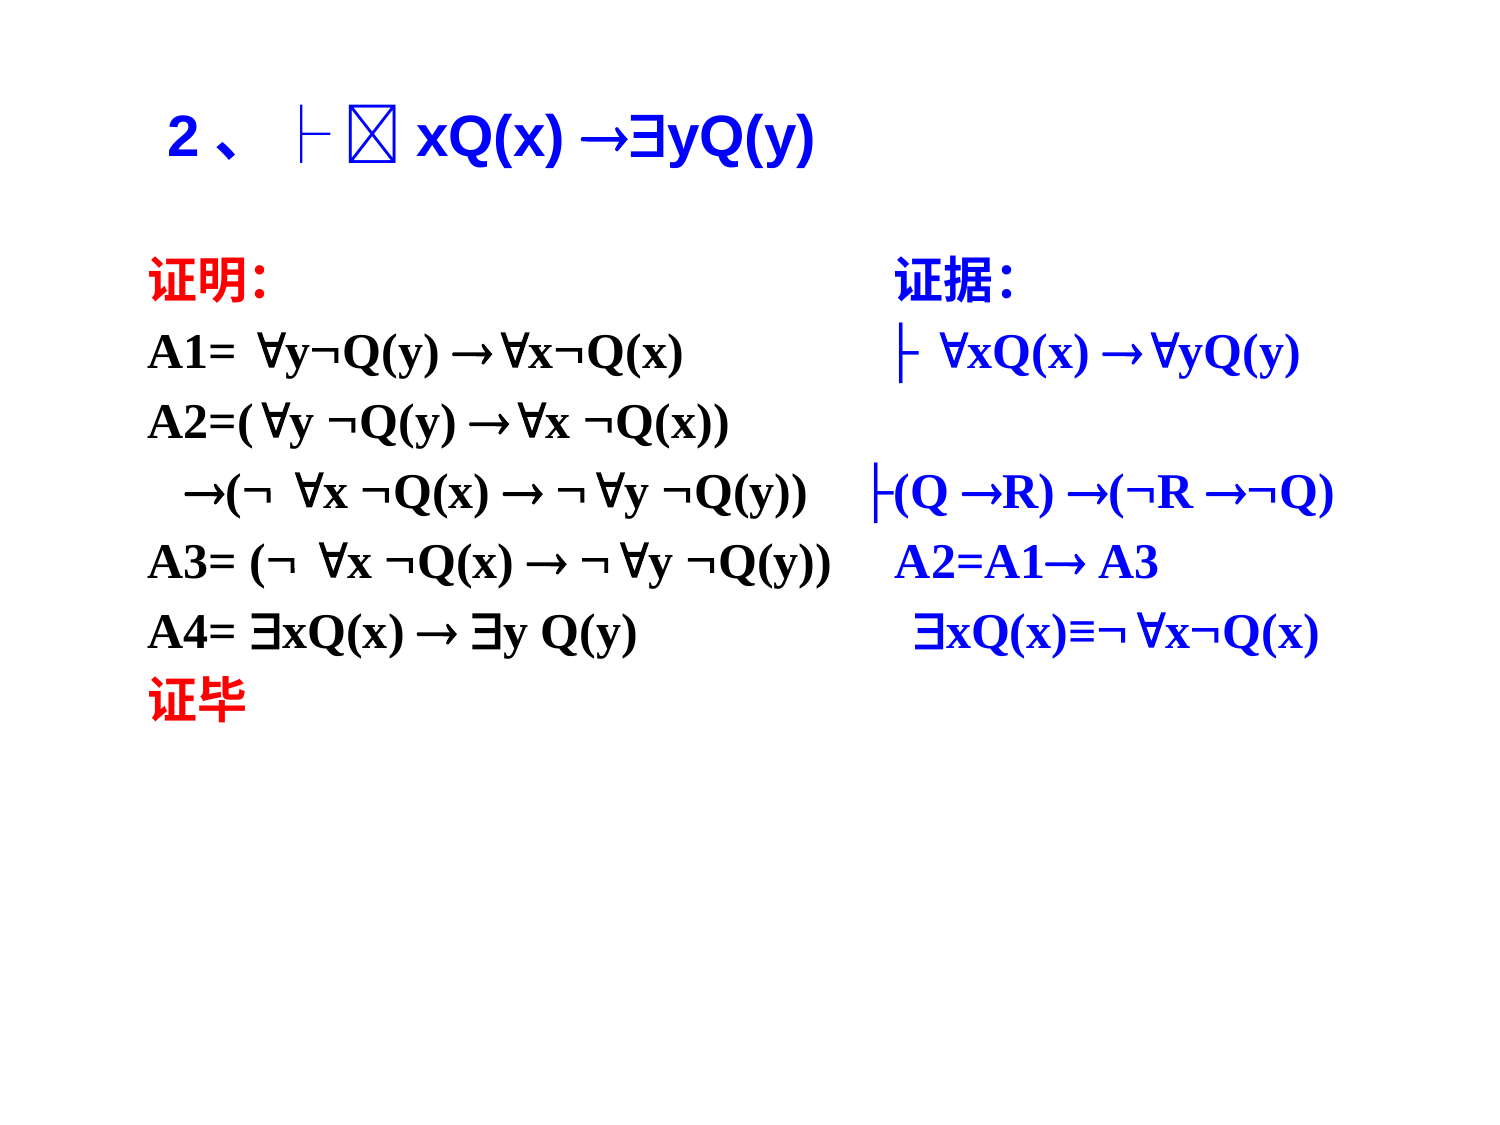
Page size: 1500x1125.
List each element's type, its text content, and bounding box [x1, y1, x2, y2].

list 证明： 证据： A1= yQ(y) xQ(x) ├ xQ(x) yQ(y) A2=(y Q(y) x Q(x)) ( x Q(x)  y Q(y)) ├(Q R) (R Q) A3= ( x Q(x)  y Q(y)) A2=A1 A3 A4= xQ(x)  y Q(y) xQ(x)≡xQ(x) 证毕 [132, 241, 1448, 884]
title 2、├ xQ(x) yQ(y) [115, 90, 1466, 206]
